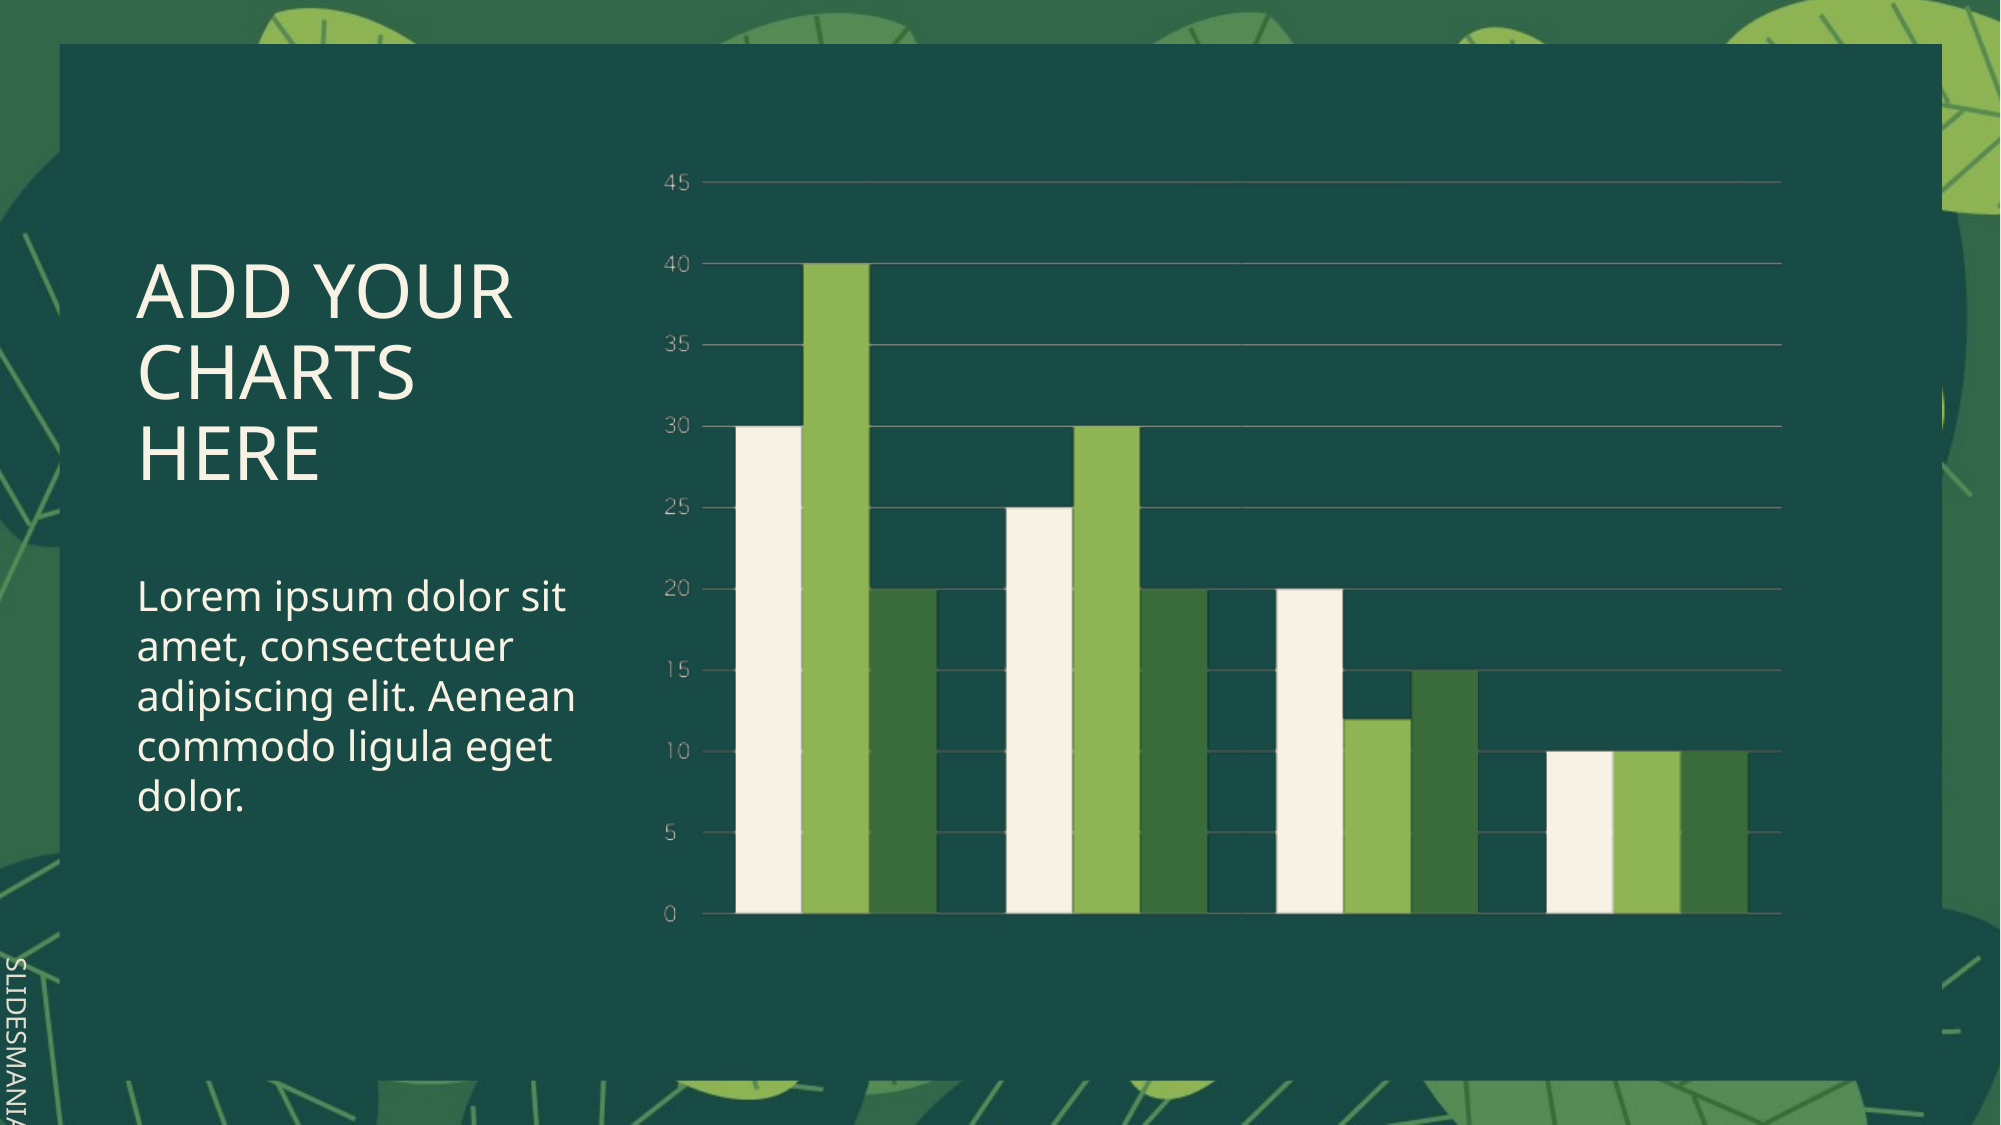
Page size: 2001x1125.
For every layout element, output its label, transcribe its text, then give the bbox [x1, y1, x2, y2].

text_box Lorem ipsum dolor sit amet, consectetuer adipiscing elit. Aenean commodo ligula eget dolor. [121, 562, 638, 831]
list ADD YOUR CHARTS HERE [121, 313, 625, 438]
picture [0, 0, 2001, 1125]
